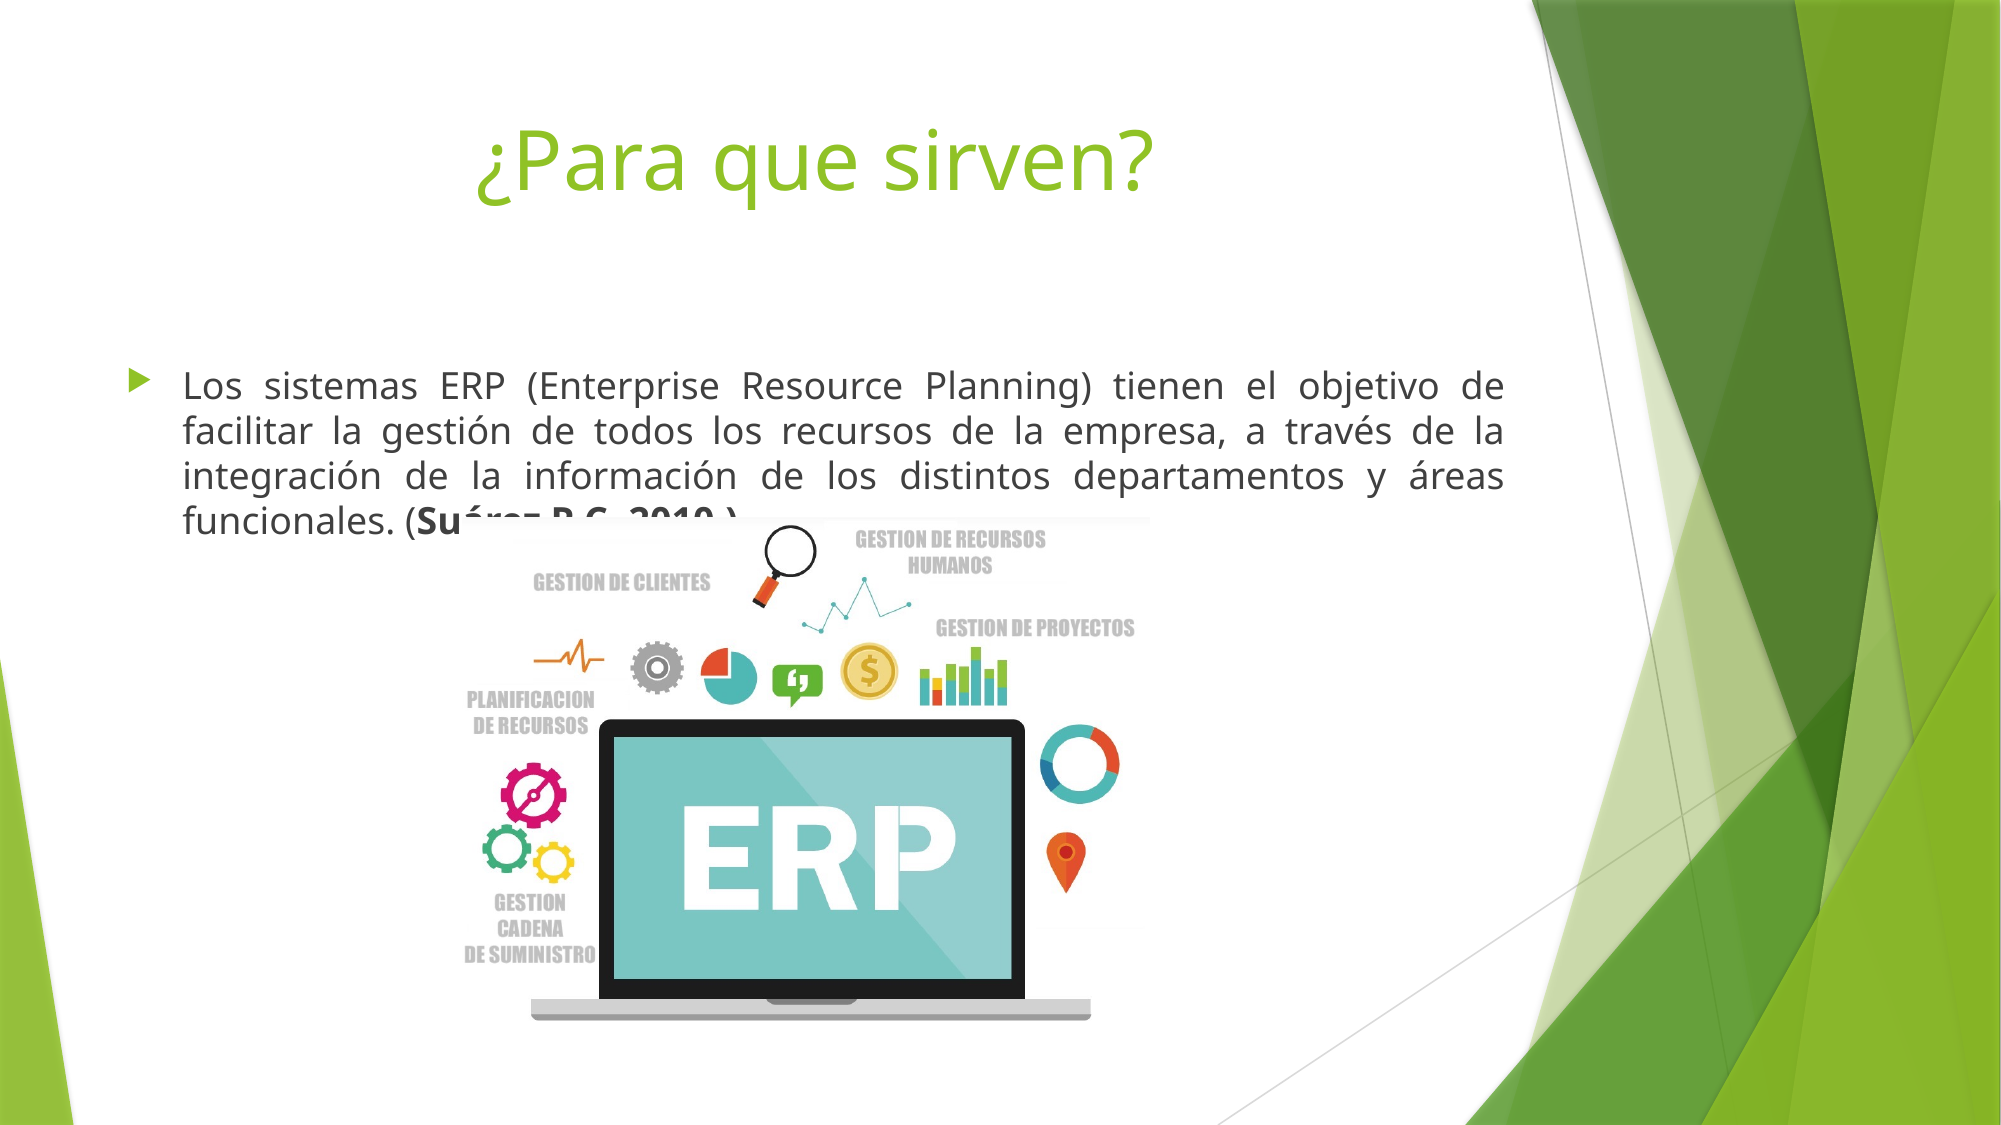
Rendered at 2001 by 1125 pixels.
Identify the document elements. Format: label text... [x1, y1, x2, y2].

list Los sistemas ERP (Enterprise Resource Planning) tienen el objetivo de facilitar la gestión de todos los recursos de la empresa, a través de la integración de la información de los distintos departamentos y áreas funcionales. (Suárez R.C. 2010.) [111, 354, 1522, 992]
picture [462, 517, 1151, 1030]
title ¿Para que sirven? [111, 99, 1522, 317]
